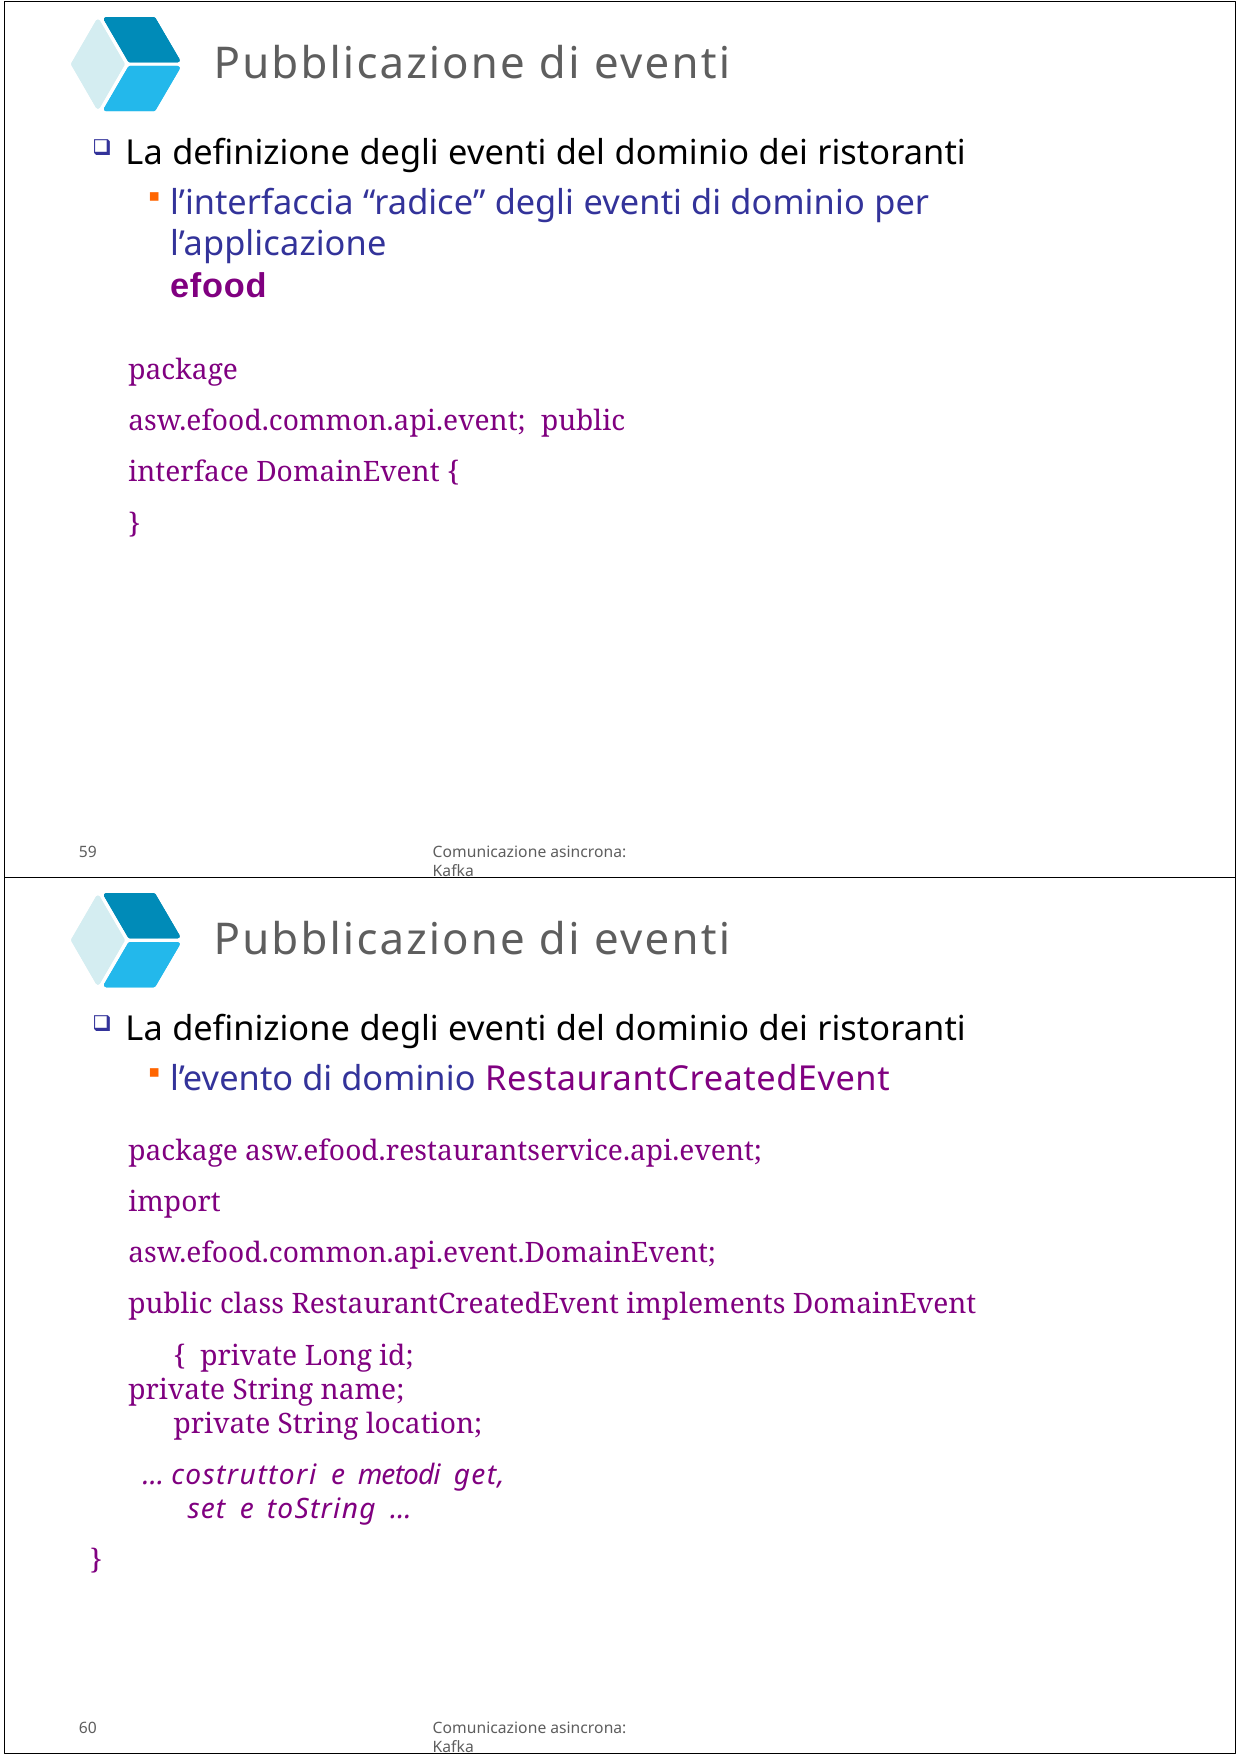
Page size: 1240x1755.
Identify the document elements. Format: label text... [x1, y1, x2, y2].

text_box [4, 995, 1236, 1753]
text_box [4, 0, 1236, 988]
footer Comunicazione asincrona: Kafka [430, 1716, 666, 1755]
text_box 60 [76, 1716, 99, 1737]
